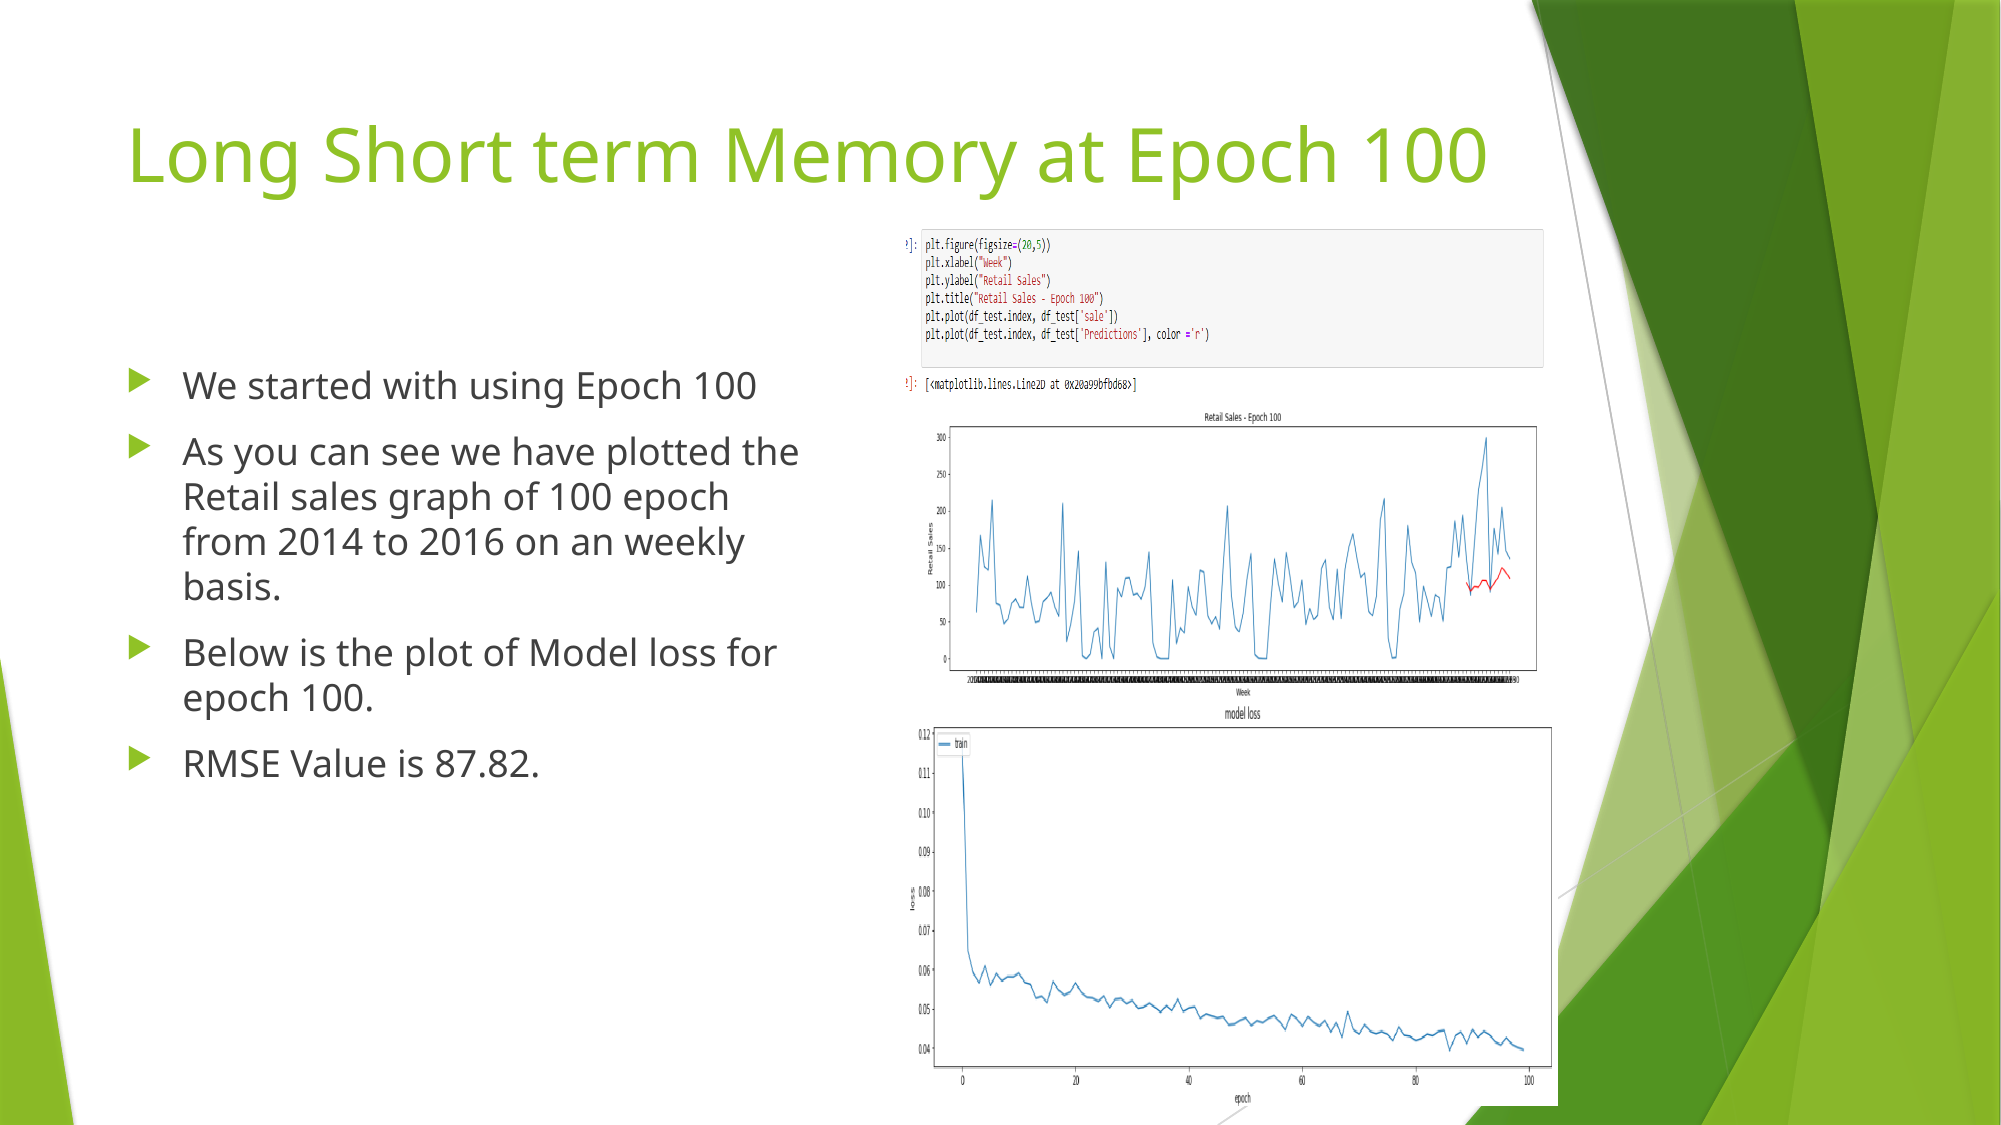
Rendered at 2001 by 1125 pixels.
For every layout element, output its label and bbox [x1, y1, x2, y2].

text_box [0, 0, 2000, 1125]
picture [905, 208, 1558, 1106]
